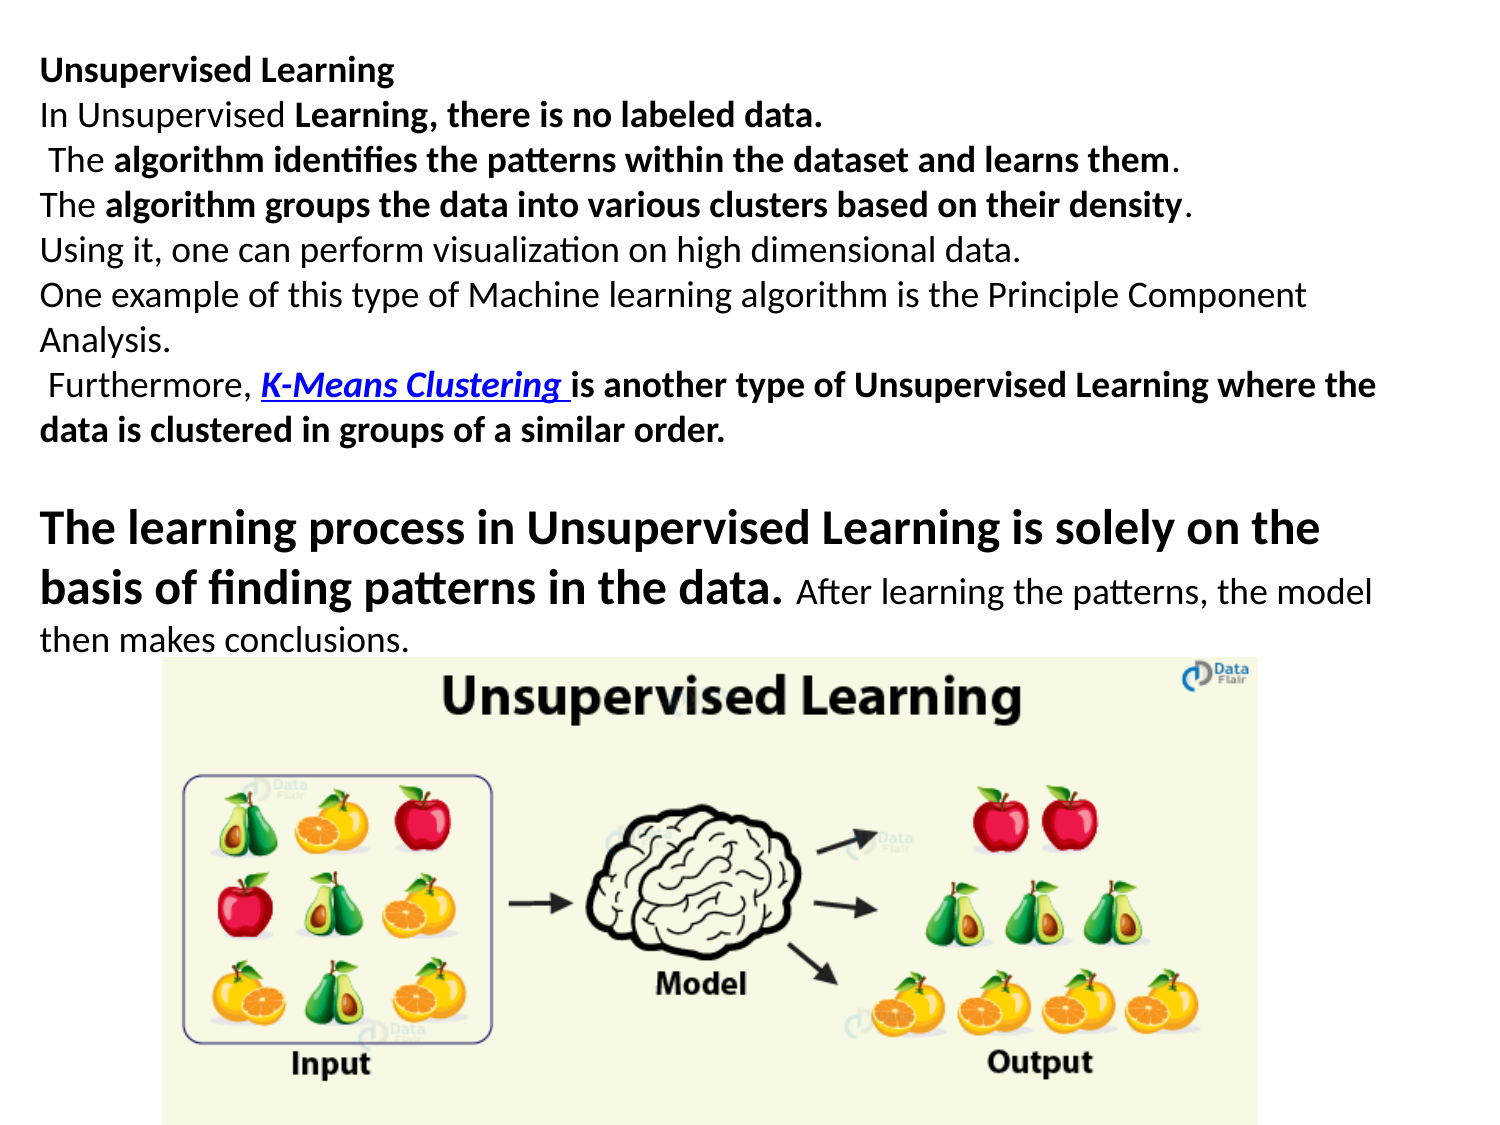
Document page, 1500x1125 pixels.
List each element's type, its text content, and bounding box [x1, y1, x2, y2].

text_box Unsupervised Learning In Unsupervised Learning, there is no labeled data. The algorithm identifies the patterns within the dataset and learns them. The algorithm groups the data into various clusters based on their density. Using it, one can perform visualization on high dimensional data. One example of this type of Machine learning algorithm is the Principle Component Analysis. Furthermore, K-Means Clustering is another type of Unsupervised Learning where the data is clustered in groups of a similar order. The learning process in Unsupervised Learning is solely on the basis of finding patterns in the data. After learning the patterns, the model then makes conclusions. [24, 37, 1450, 668]
picture [162, 657, 1259, 1125]
